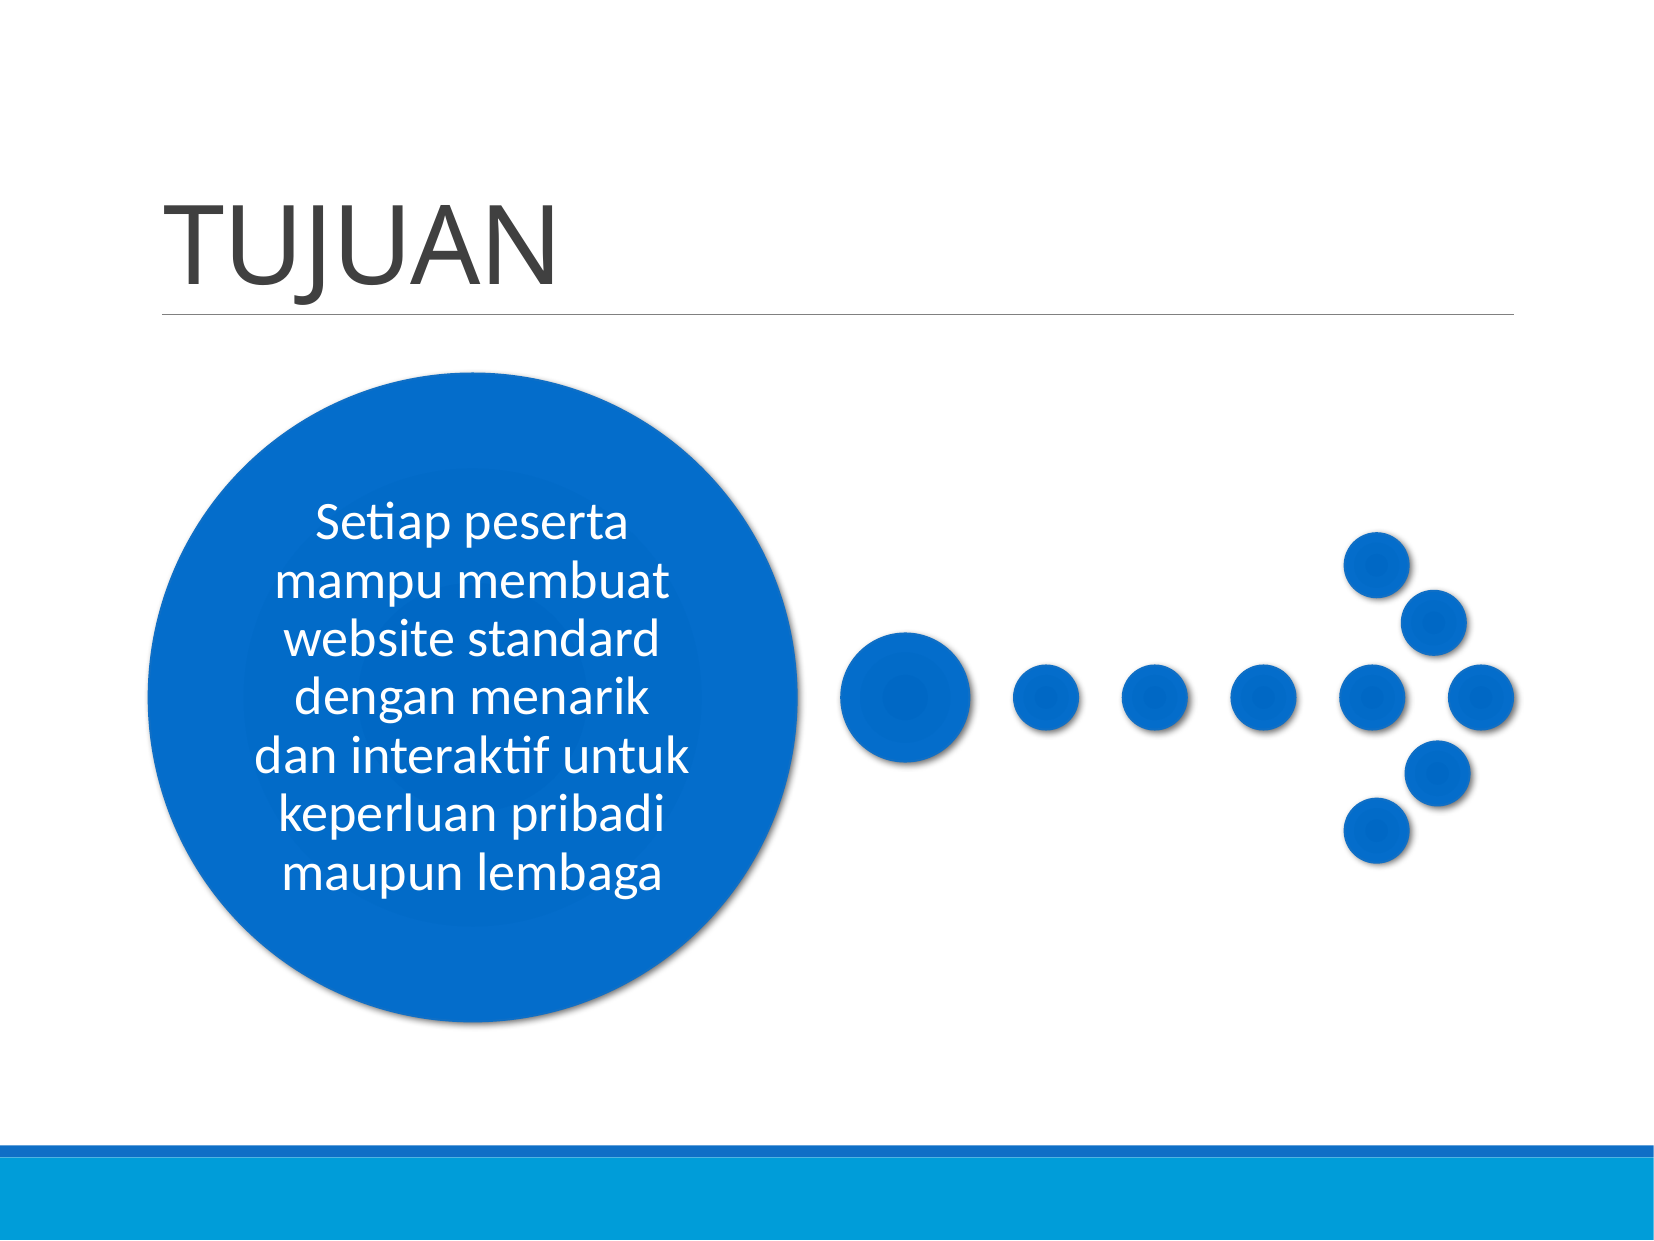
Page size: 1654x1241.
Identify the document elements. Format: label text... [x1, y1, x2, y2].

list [148, 333, 1514, 1062]
title TUJUAN [148, 51, 1513, 315]
